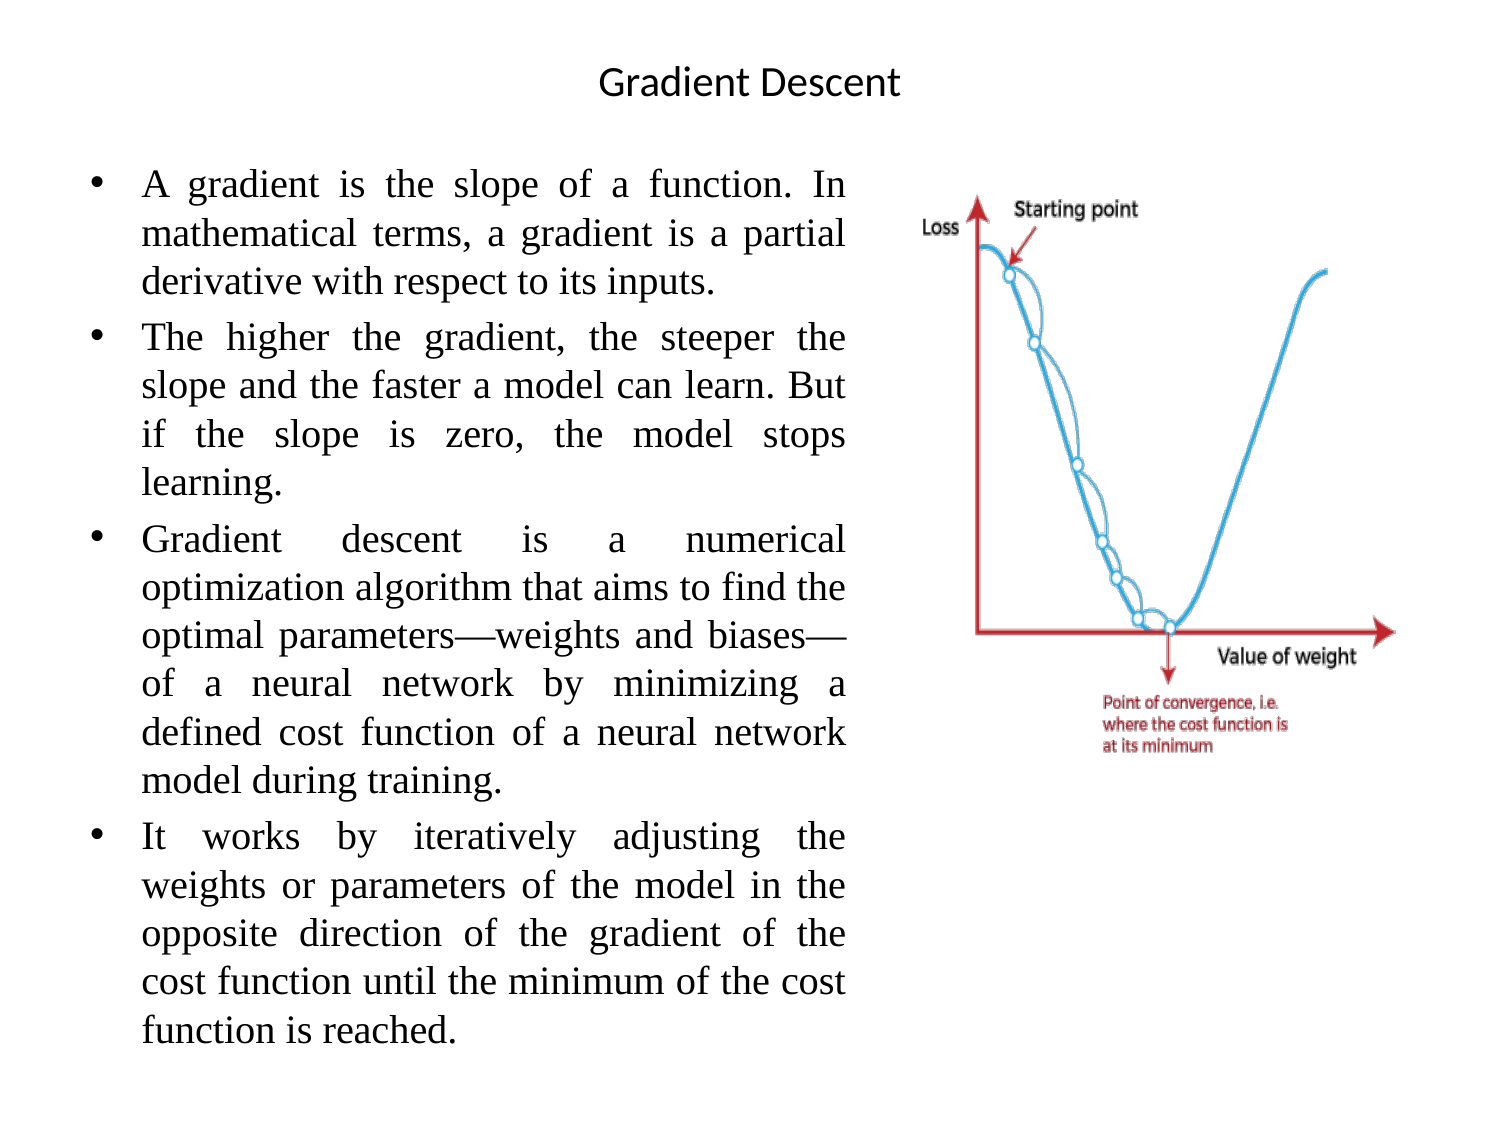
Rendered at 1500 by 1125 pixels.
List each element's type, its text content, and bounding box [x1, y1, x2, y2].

picture [902, 162, 1455, 763]
title Gradient Descent [75, 45, 1425, 113]
list A gradient is the slope of a function. In mathematical terms, a gradient is a partial derivative with respect to its inputs. The higher the gradient, the steeper the slope and the faster a model can learn. But if the slope is zero, the model stops learning. Gradient descent is a numerical optimization algorithm that aims to find the optimal parameters—weights and biases—of a neural network by minimizing a defined cost function of a neural network model during training. It works by iteratively adjusting the weights or parameters of the model in the opposite direction of the gradient of the cost function until the minimum of the cost function is reached. [75, 149, 863, 1063]
